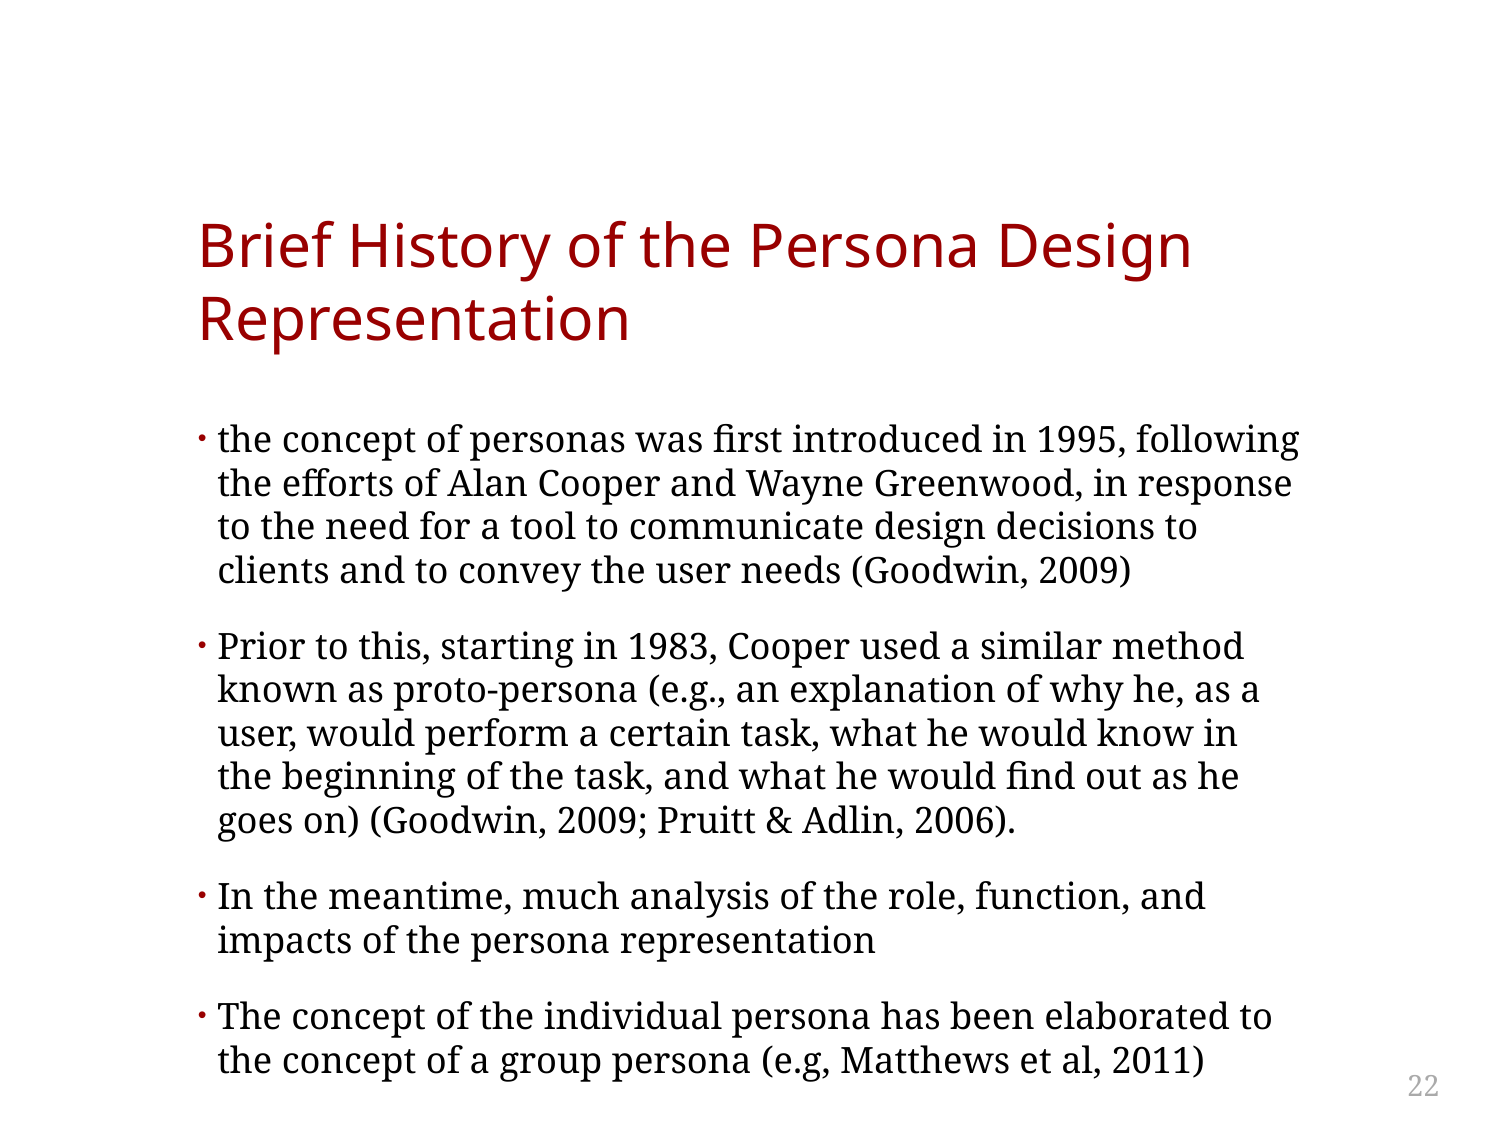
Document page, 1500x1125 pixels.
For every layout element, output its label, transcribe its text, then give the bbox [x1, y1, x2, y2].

list the concept of personas was first introduced in 1995, following the efforts of Alan Cooper and Wayne Greenwood, in response to the need for a tool to communicate design decisions to clients and to convey the user needs (Goodwin, 2009) Prior to this, starting in 1983, Cooper used a similar method known as proto-persona (e.g., an explanation of why he, as a user, would perform a certain task, what he would know in the beginning of the task, and what he would find out as he goes on) (Goodwin, 2009; Pruitt & Adlin, 2006). In the meantime, much analysis of the role, function, and impacts of the persona representation The concept of the individual persona has been elaborated to the concept of a group persona (e.g, Matthews et al, 2011) [190, 337, 1310, 1125]
title Brief History of the Persona Design Representation [190, 203, 1310, 337]
slide_number 22 [1349, 1050, 1498, 1125]
